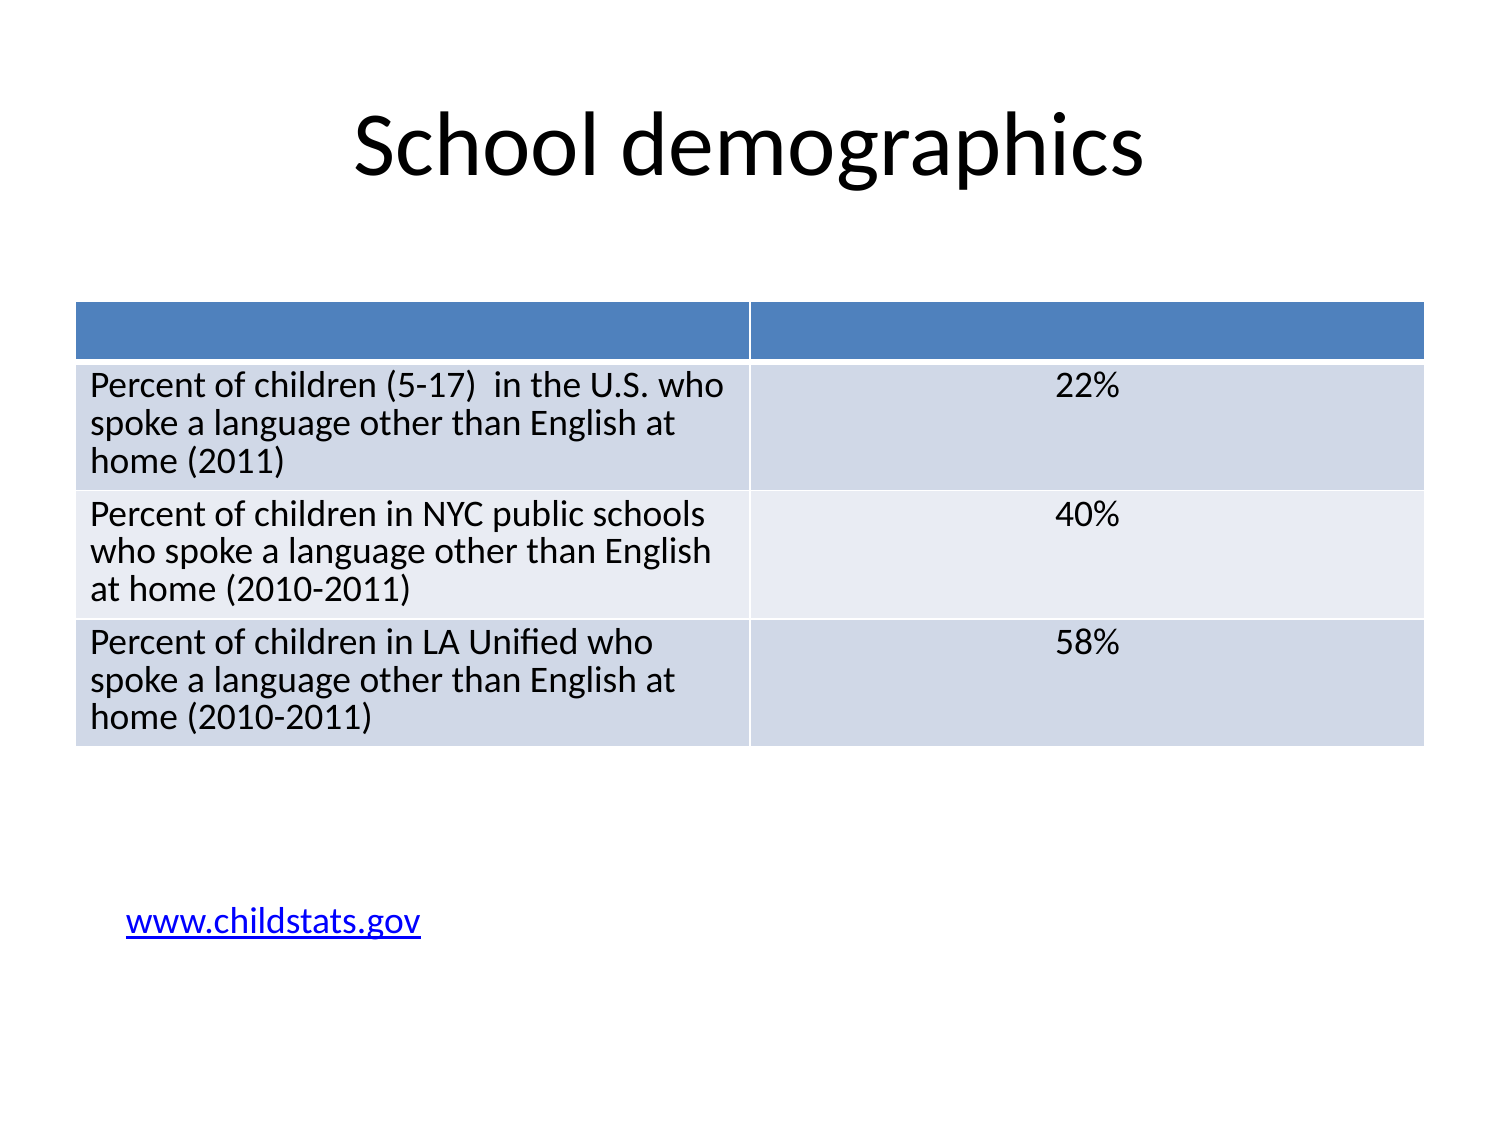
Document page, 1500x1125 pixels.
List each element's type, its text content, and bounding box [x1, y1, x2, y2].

title School demographics [75, 45, 1425, 233]
table_cell Percent of children in NYC public schools who spoke a language other than English at home (2010-2011) [76, 491, 749, 618]
table_header [76, 302, 749, 359]
table_header [751, 302, 1424, 359]
text_box www.childstats.gov [111, 888, 535, 994]
table_cell 40% [751, 491, 1424, 618]
table_cell Percent of children (5-17) in the U.S. who spoke a language other than English at home (2011) [76, 365, 749, 490]
table_cell Percent of children in LA Unified who spoke a language other than English at home (2010-2011) [76, 620, 749, 746]
table_cell 22% [751, 365, 1424, 490]
table_cell 58% [751, 620, 1424, 746]
